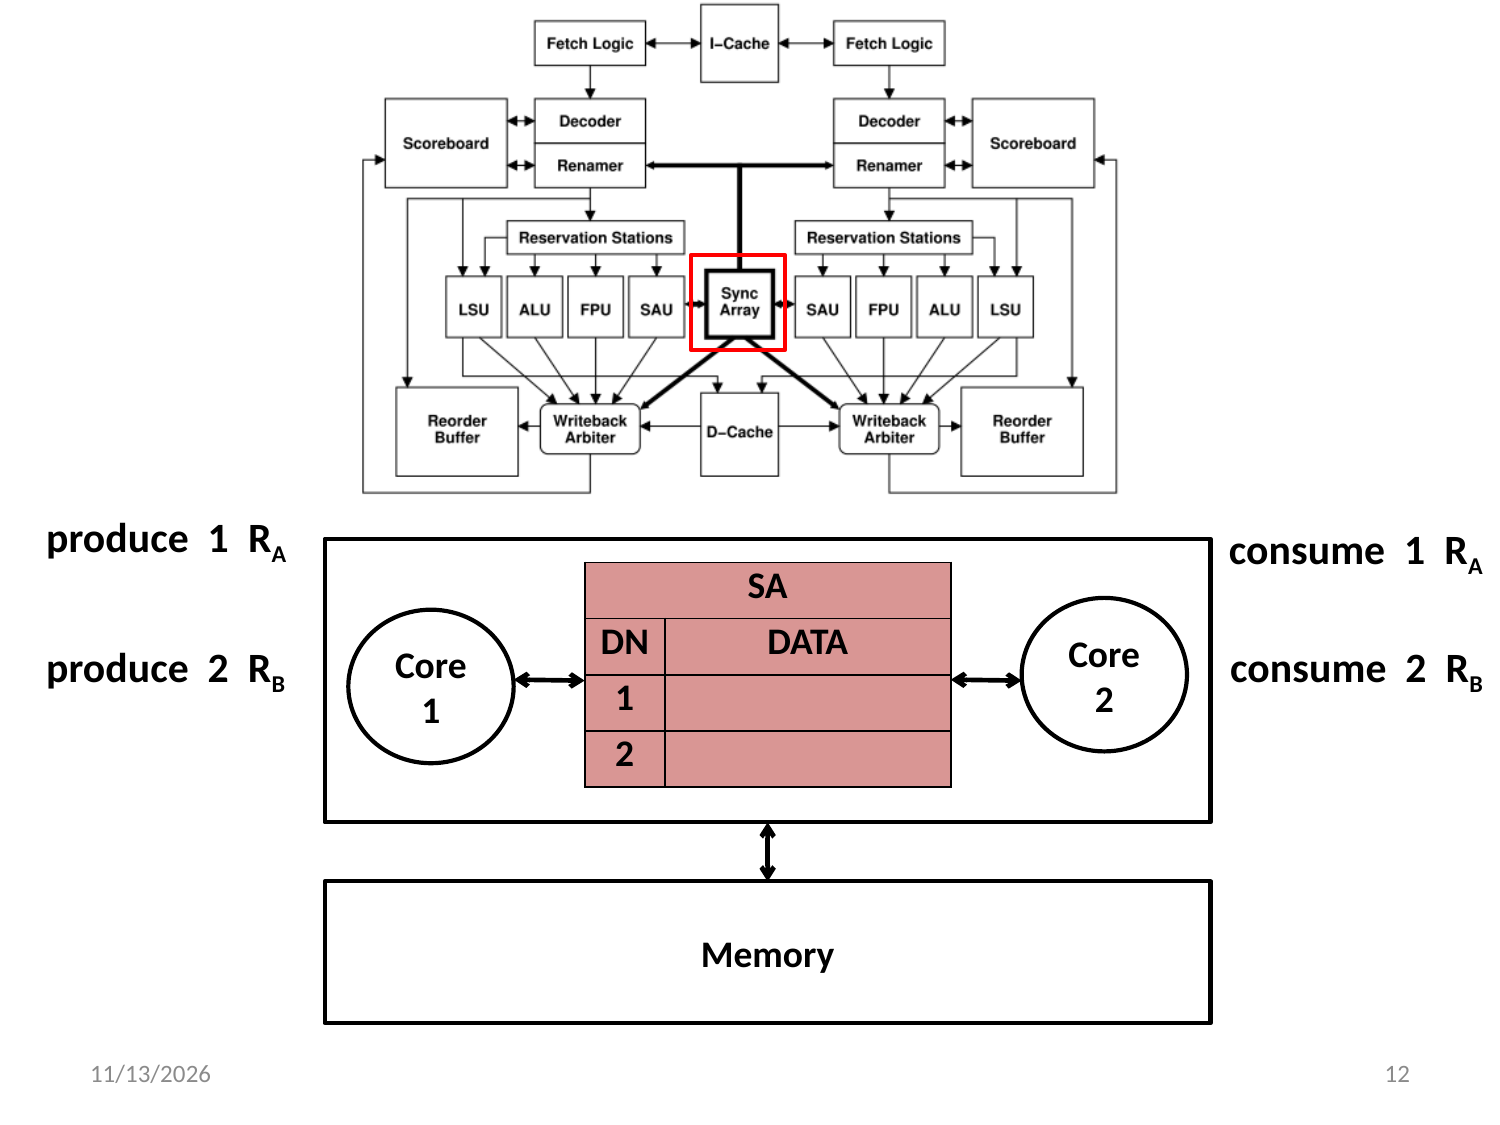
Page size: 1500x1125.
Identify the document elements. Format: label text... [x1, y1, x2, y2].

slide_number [75, 1042, 425, 1103]
table_cell 2 [586, 732, 664, 786]
table_cell DN [586, 619, 664, 674]
table_cell [666, 732, 950, 786]
slide_number 12 [1074, 1042, 1425, 1103]
text_box produce 2 RB [31, 633, 301, 705]
text_box consume 1 RA [1214, 515, 1498, 587]
text_box produce 1 RA [31, 503, 302, 576]
text_box Memory [323, 879, 1213, 1025]
table_header SA [586, 563, 950, 618]
table_cell 1.642s [966, 683, 1006, 687]
text_box consume 2 RB [1215, 633, 1498, 705]
table_cell DATA [666, 619, 950, 674]
text_box [323, 537, 1213, 824]
text_box Core 1 [346, 607, 516, 766]
picture [348, 0, 1134, 502]
table_cell [666, 676, 950, 730]
table_cell 1.642s [529, 683, 569, 687]
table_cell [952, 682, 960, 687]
text_box Core 2 [1019, 595, 1190, 754]
table_cell 1 [586, 676, 664, 730]
